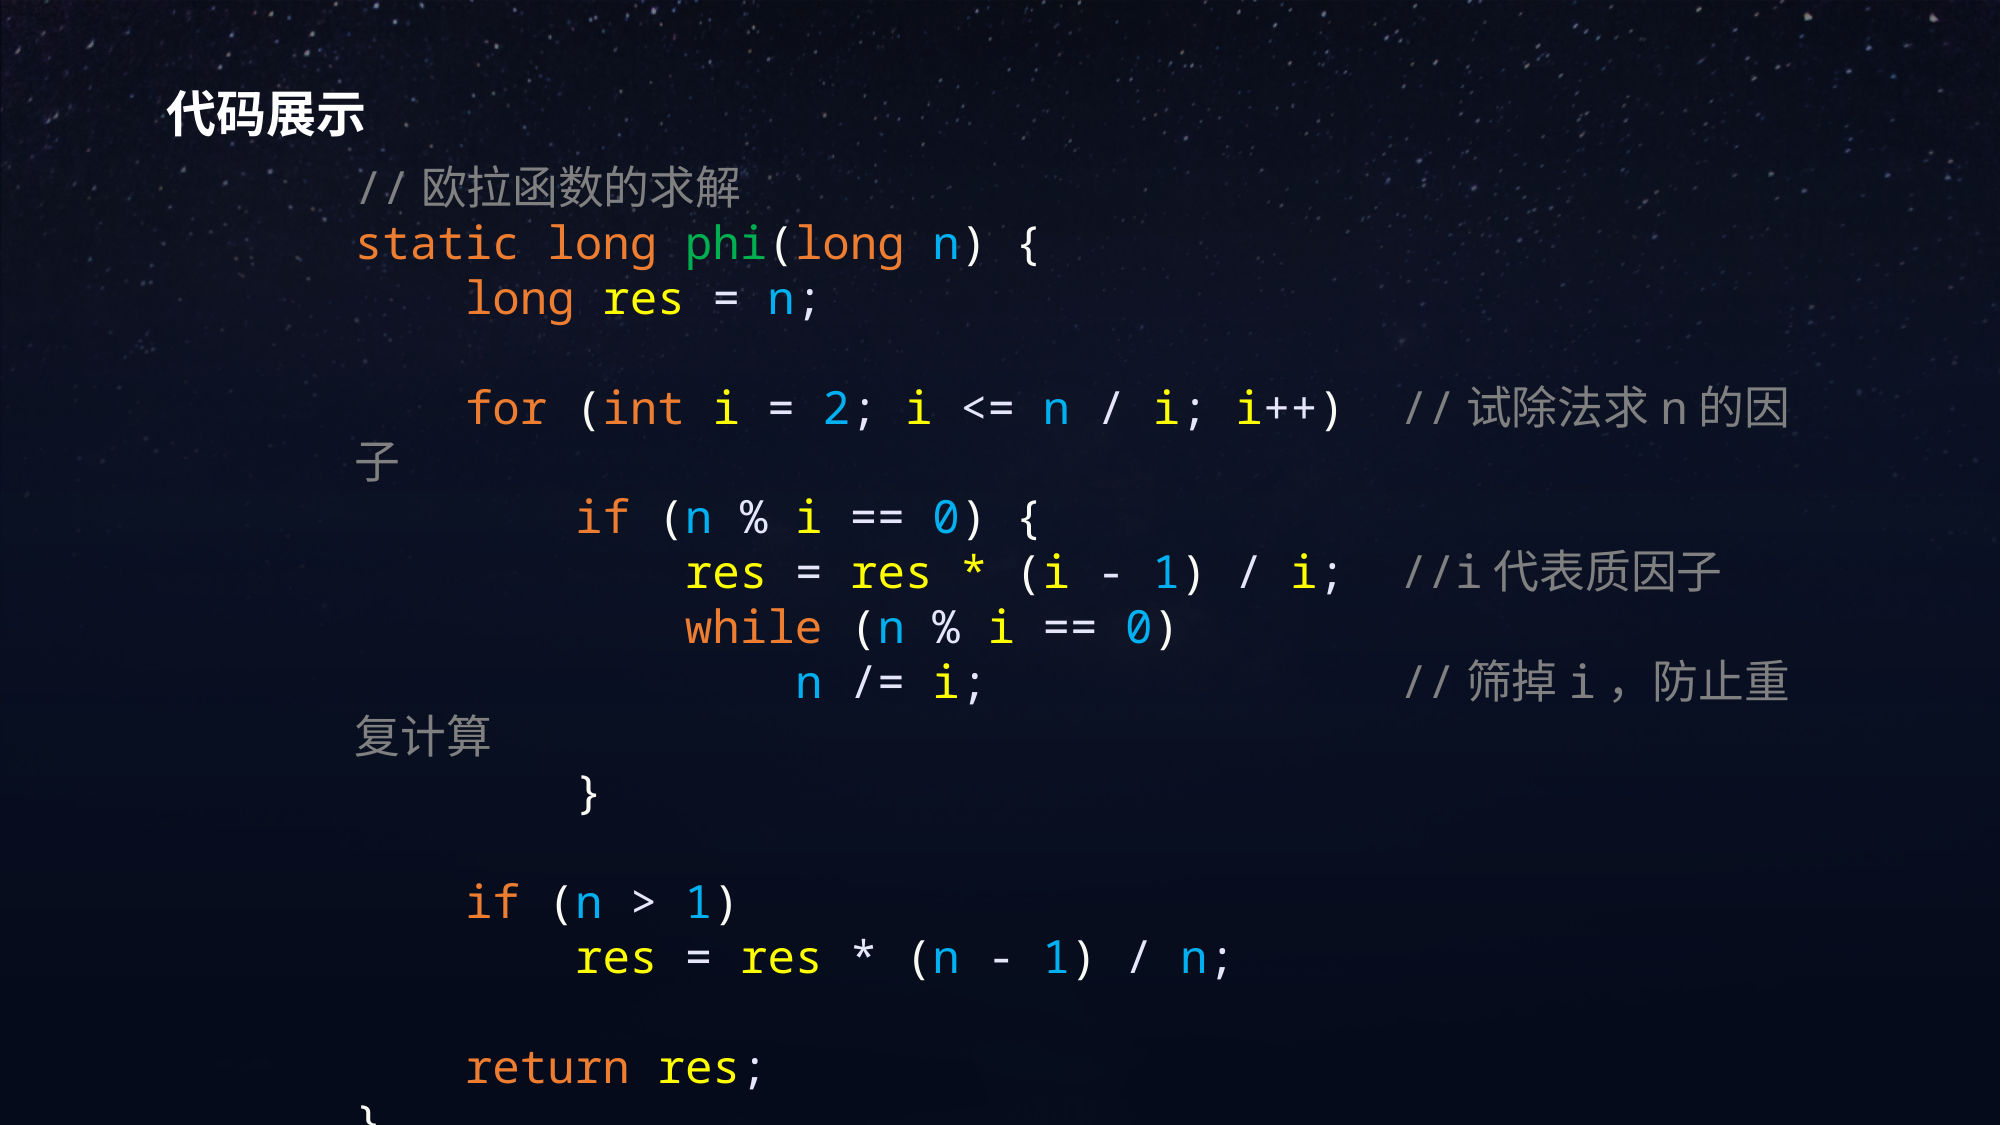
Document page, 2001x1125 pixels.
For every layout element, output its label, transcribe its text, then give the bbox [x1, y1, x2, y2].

text_box //欧拉函数的求解 static long phi(long n) { long res = n; for (int i = 2; i <= n / i; i++) //试除法求n的因子 if (n % i == 0) { res = res * (i - 1) / i; //i代表质因子 while (n % i == 0) n /= i; //筛掉i，防止重复计算 } if (n > 1) res = res * (n - 1) / n; return res; } [340, 150, 1822, 1125]
text_box 代码展示 [151, 75, 391, 150]
picture [0, 0, 2000, 1125]
